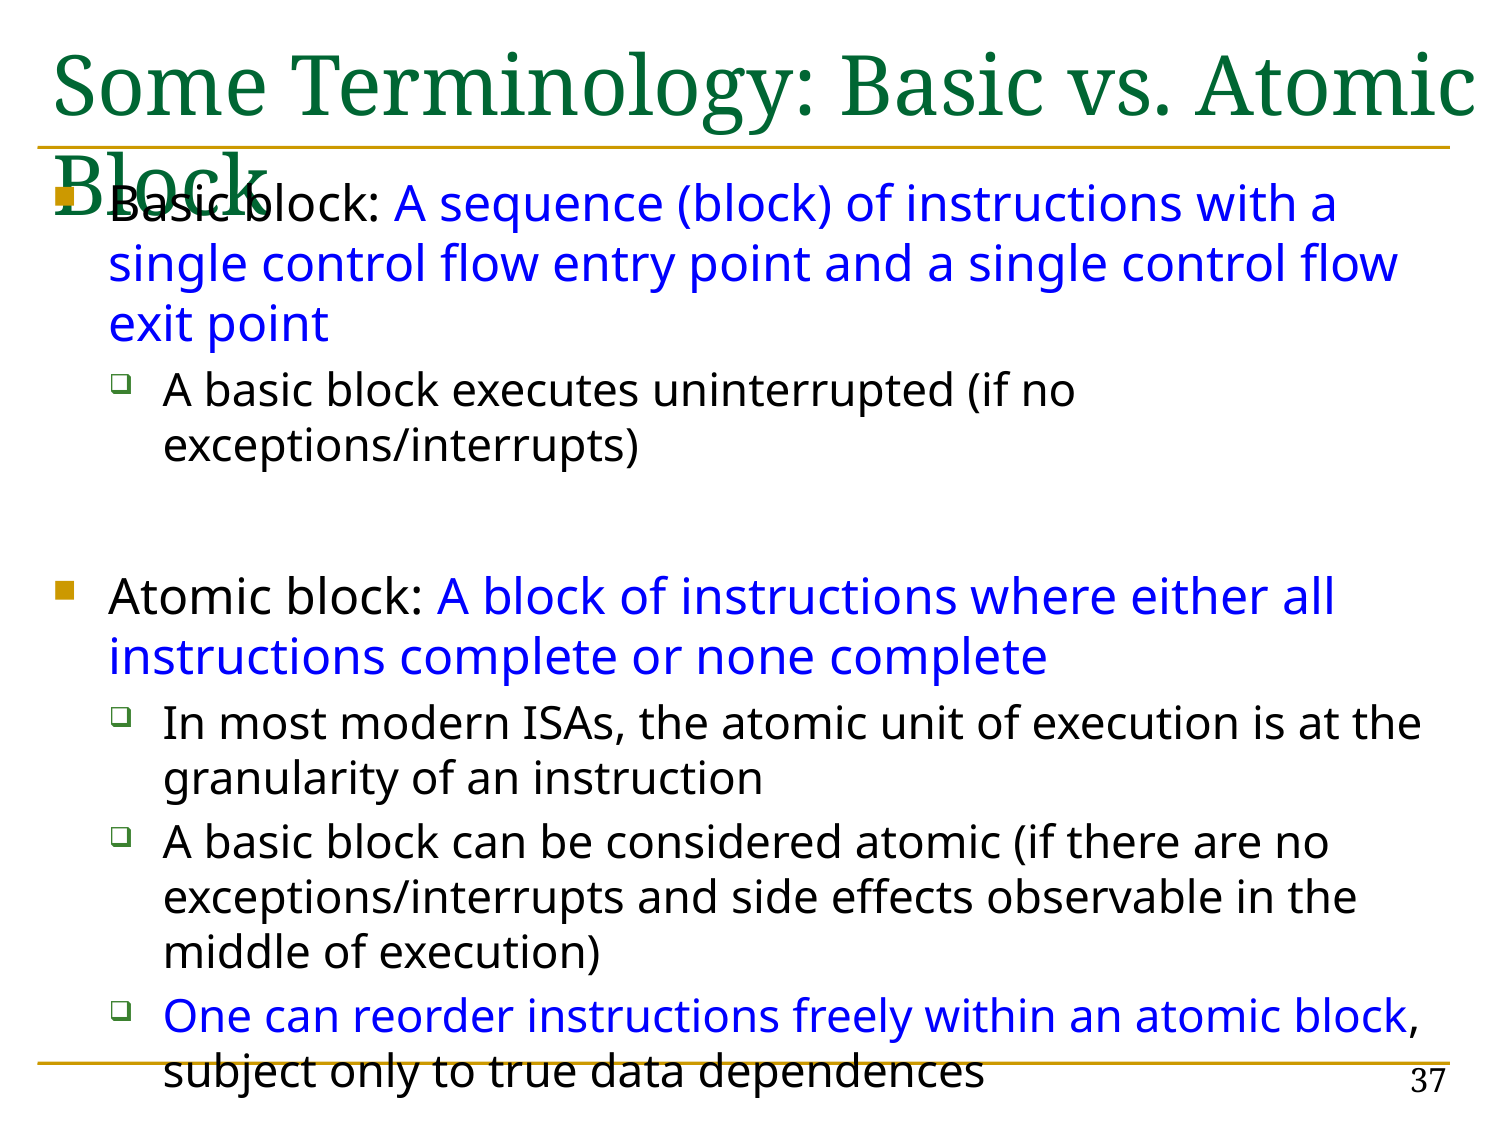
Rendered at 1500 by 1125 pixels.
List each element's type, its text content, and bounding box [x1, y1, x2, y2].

slide_number 37 [1111, 1036, 1462, 1112]
list Basic block: A sequence (block) of instructions with a single control flow entry point and a single control flow exit point A basic block executes uninterrupted (if no exceptions/interrupts) Atomic block: A block of instructions where either all instructions complete or none complete In most modern ISAs, the atomic unit of execution is at the granularity of an instruction A basic block can be considered atomic (if there are no exceptions/interrupts and side effects observable in the middle of execution) One can reorder instructions freely within an atomic block, subject only to true data dependences [37, 163, 1450, 1016]
title Some Terminology: Basic vs. Atomic Block [37, 24, 1500, 200]
